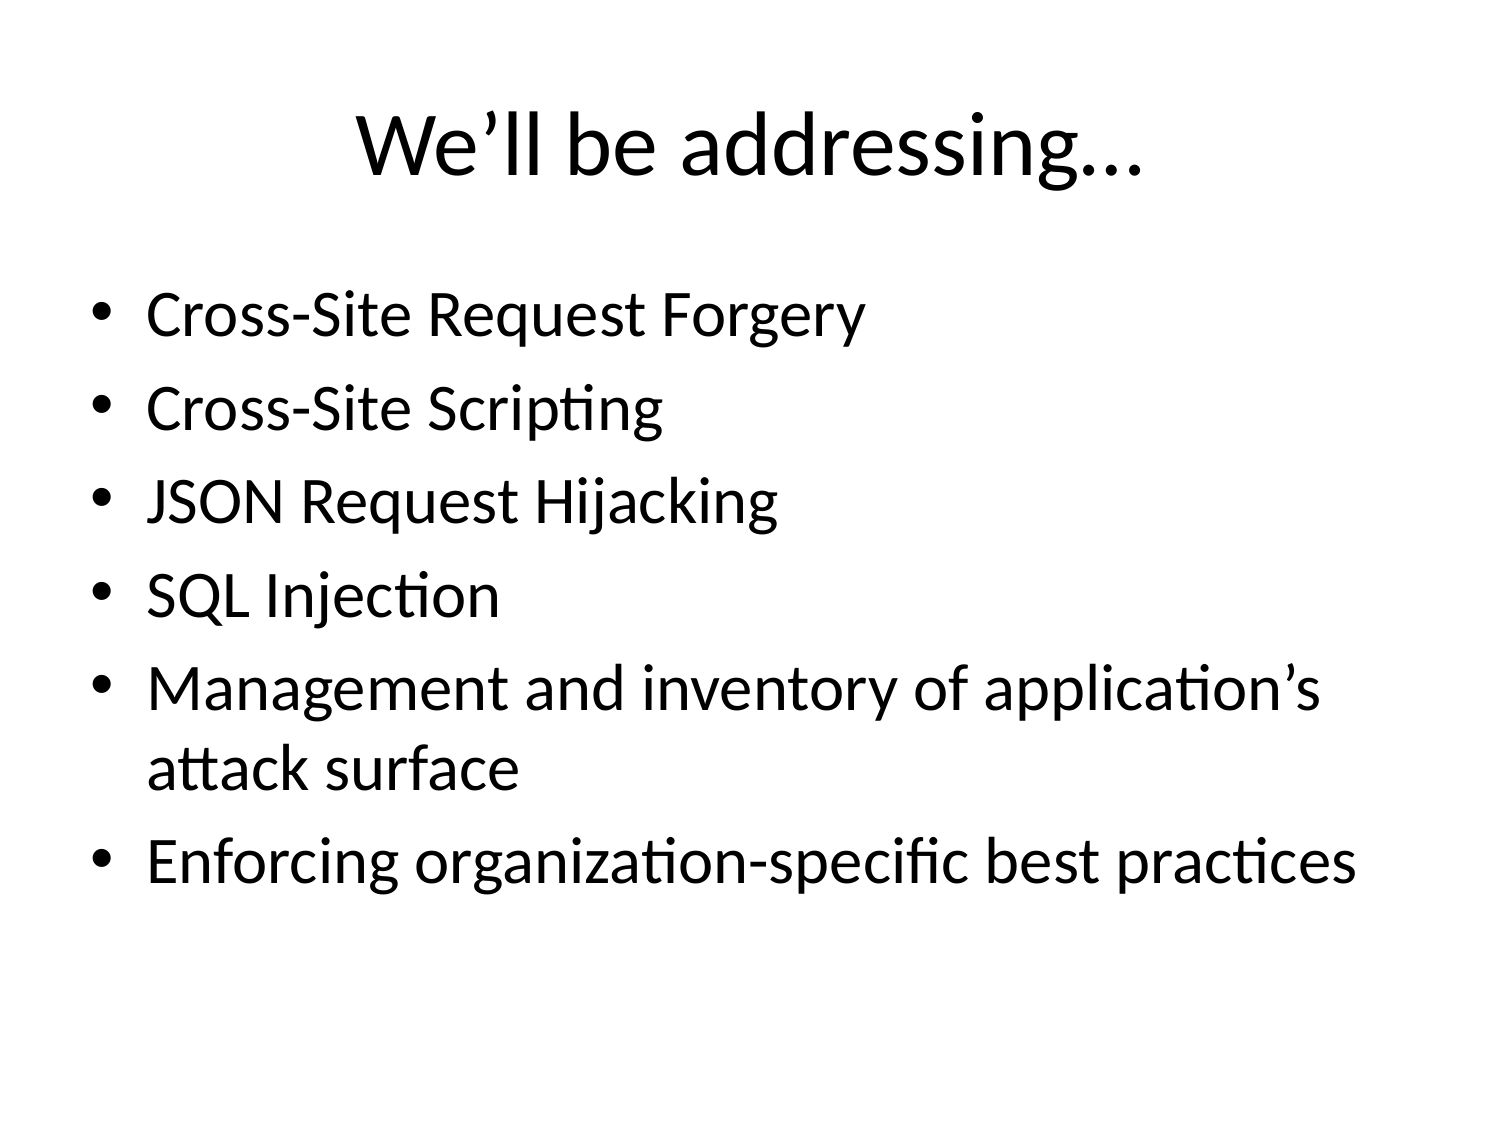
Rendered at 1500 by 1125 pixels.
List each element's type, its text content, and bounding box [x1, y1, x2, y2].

title We’ll be addressing… [75, 45, 1425, 233]
list Cross-Site Request Forgery Cross-Site Scripting JSON Request Hijacking SQL Injection Management and inventory of application’s attack surface Enforcing organization-specific best practices [75, 262, 1425, 1005]
